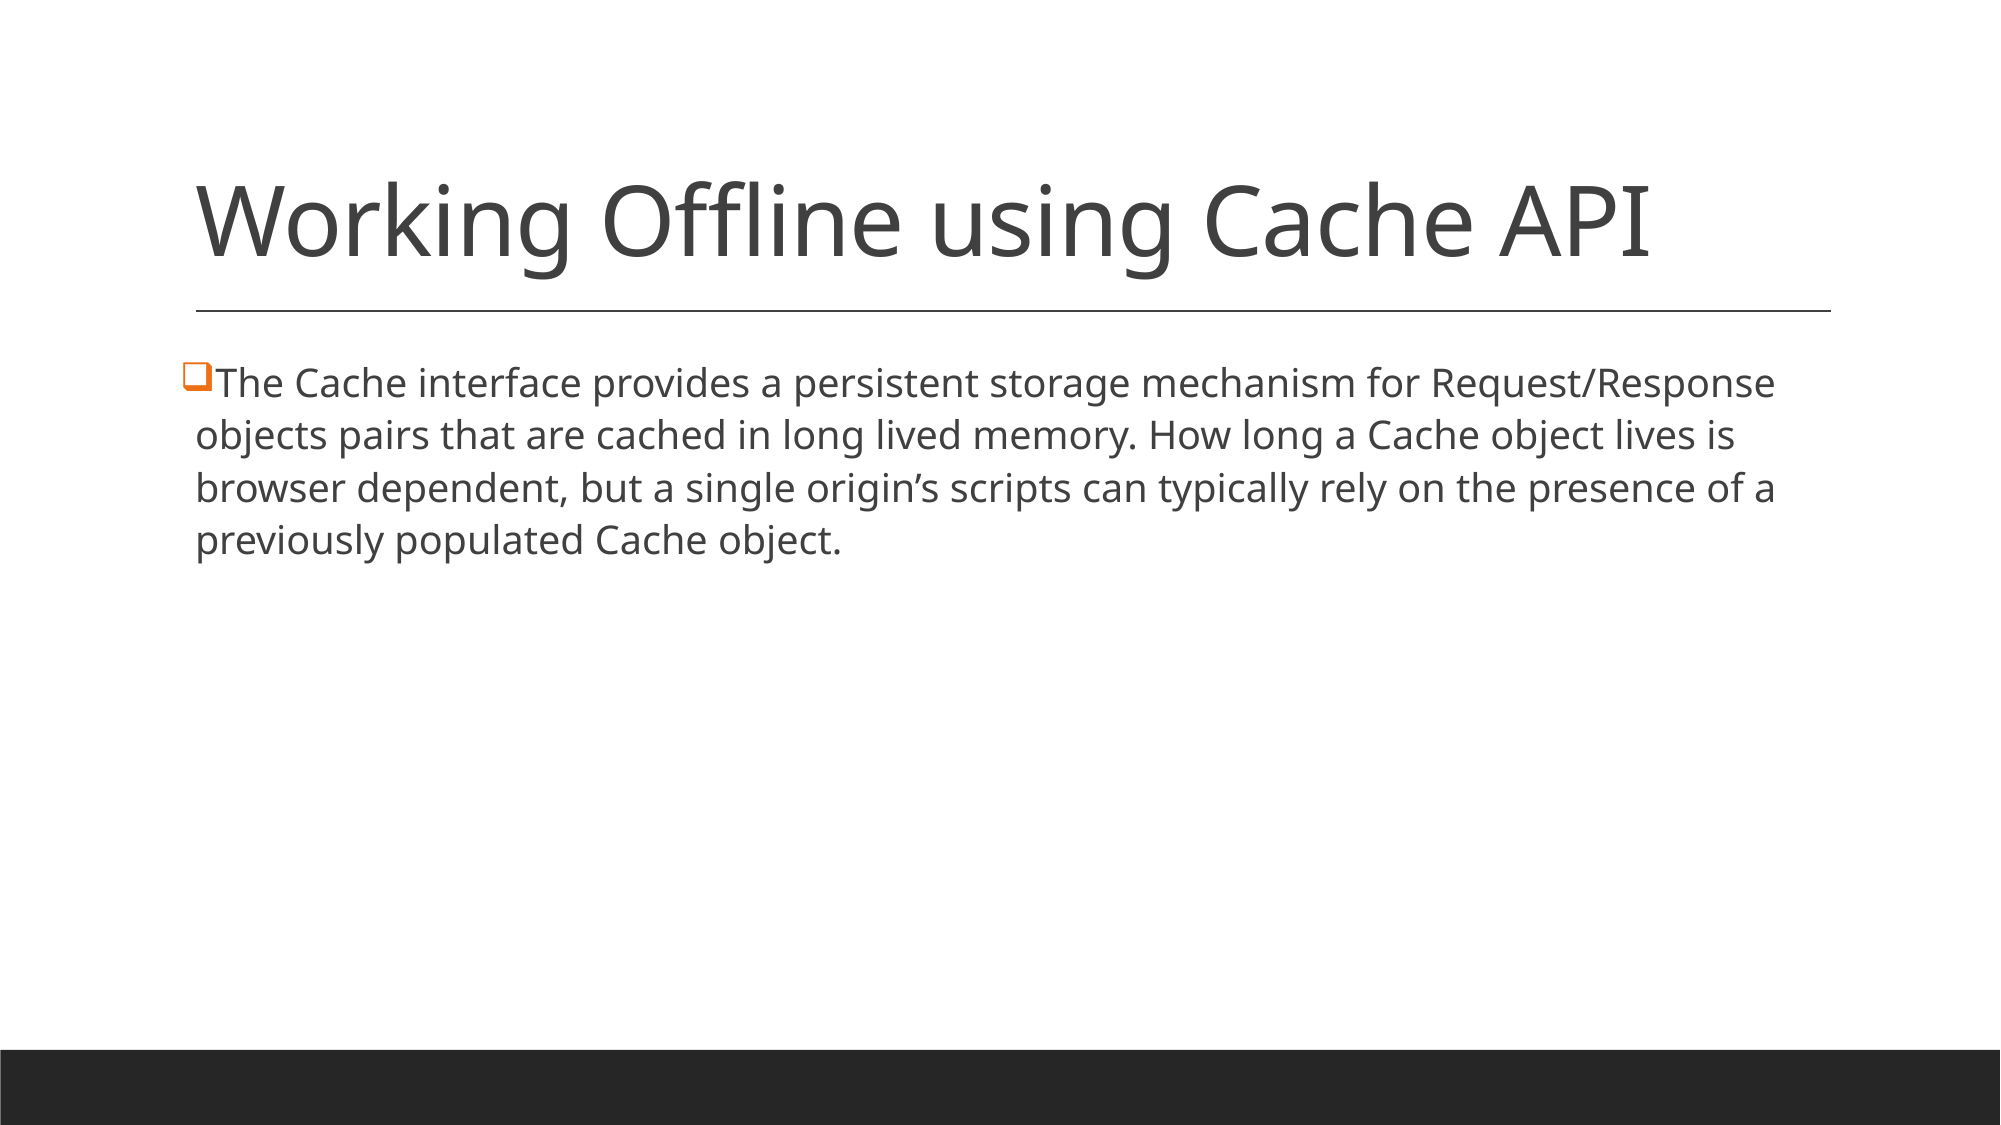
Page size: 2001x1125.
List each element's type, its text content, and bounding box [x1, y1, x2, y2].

list The Cache interface provides a persistent storage mechanism for Request/Response objects pairs that are cached in long lived memory. How long a Cache object lives is browser dependent, but a single origin’s scripts can typically rely on the presence of a previously populated Cache object. [180, 345, 1830, 963]
title Working Offline using Cache API [180, 47, 1830, 285]
